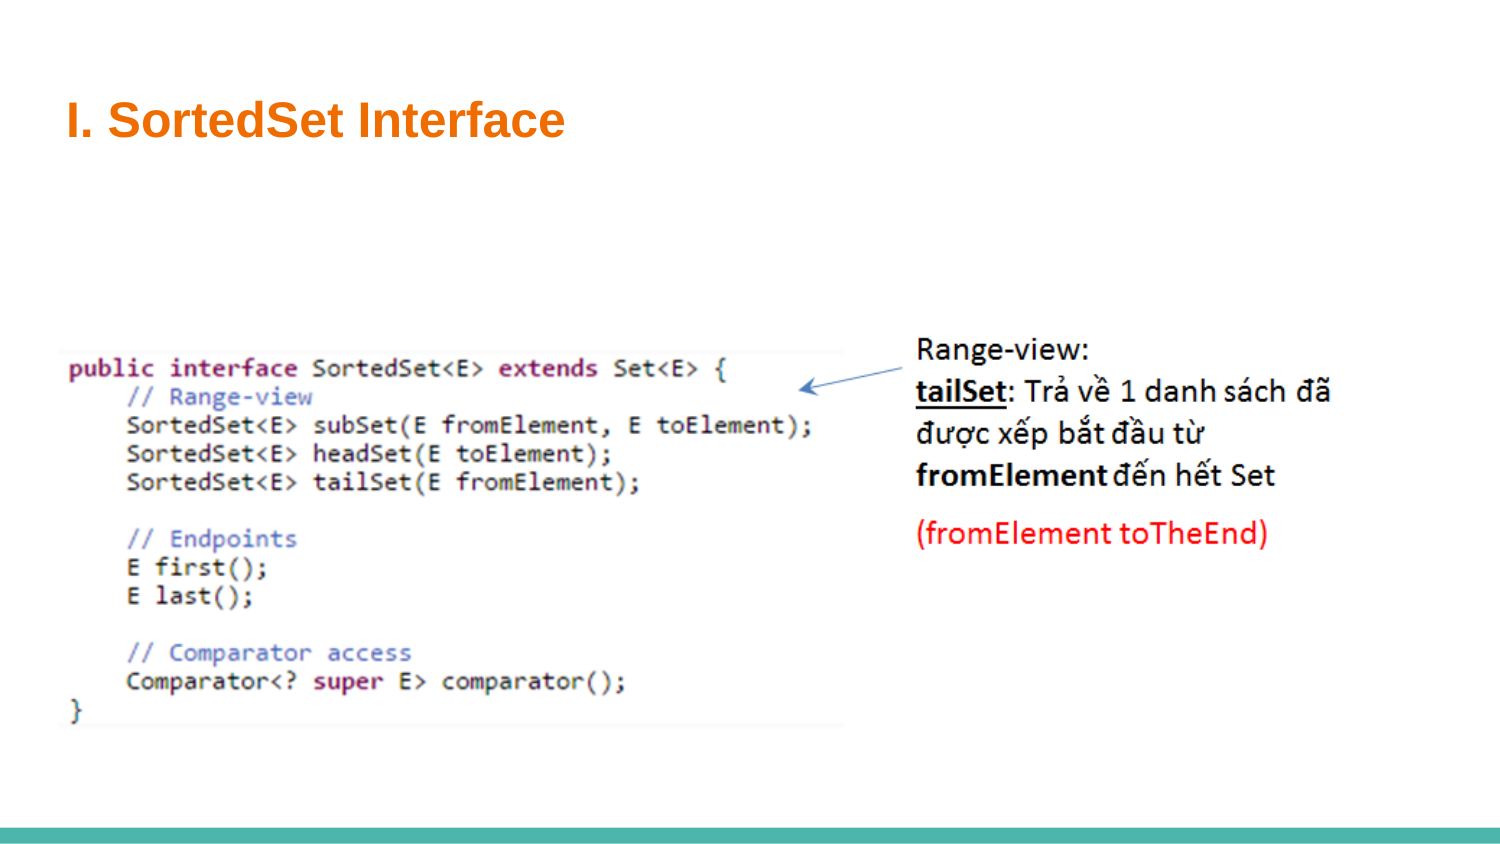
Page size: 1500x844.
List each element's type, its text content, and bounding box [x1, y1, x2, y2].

title I. SortedSet Interface [51, 72, 1449, 189]
picture [57, 315, 1410, 734]
